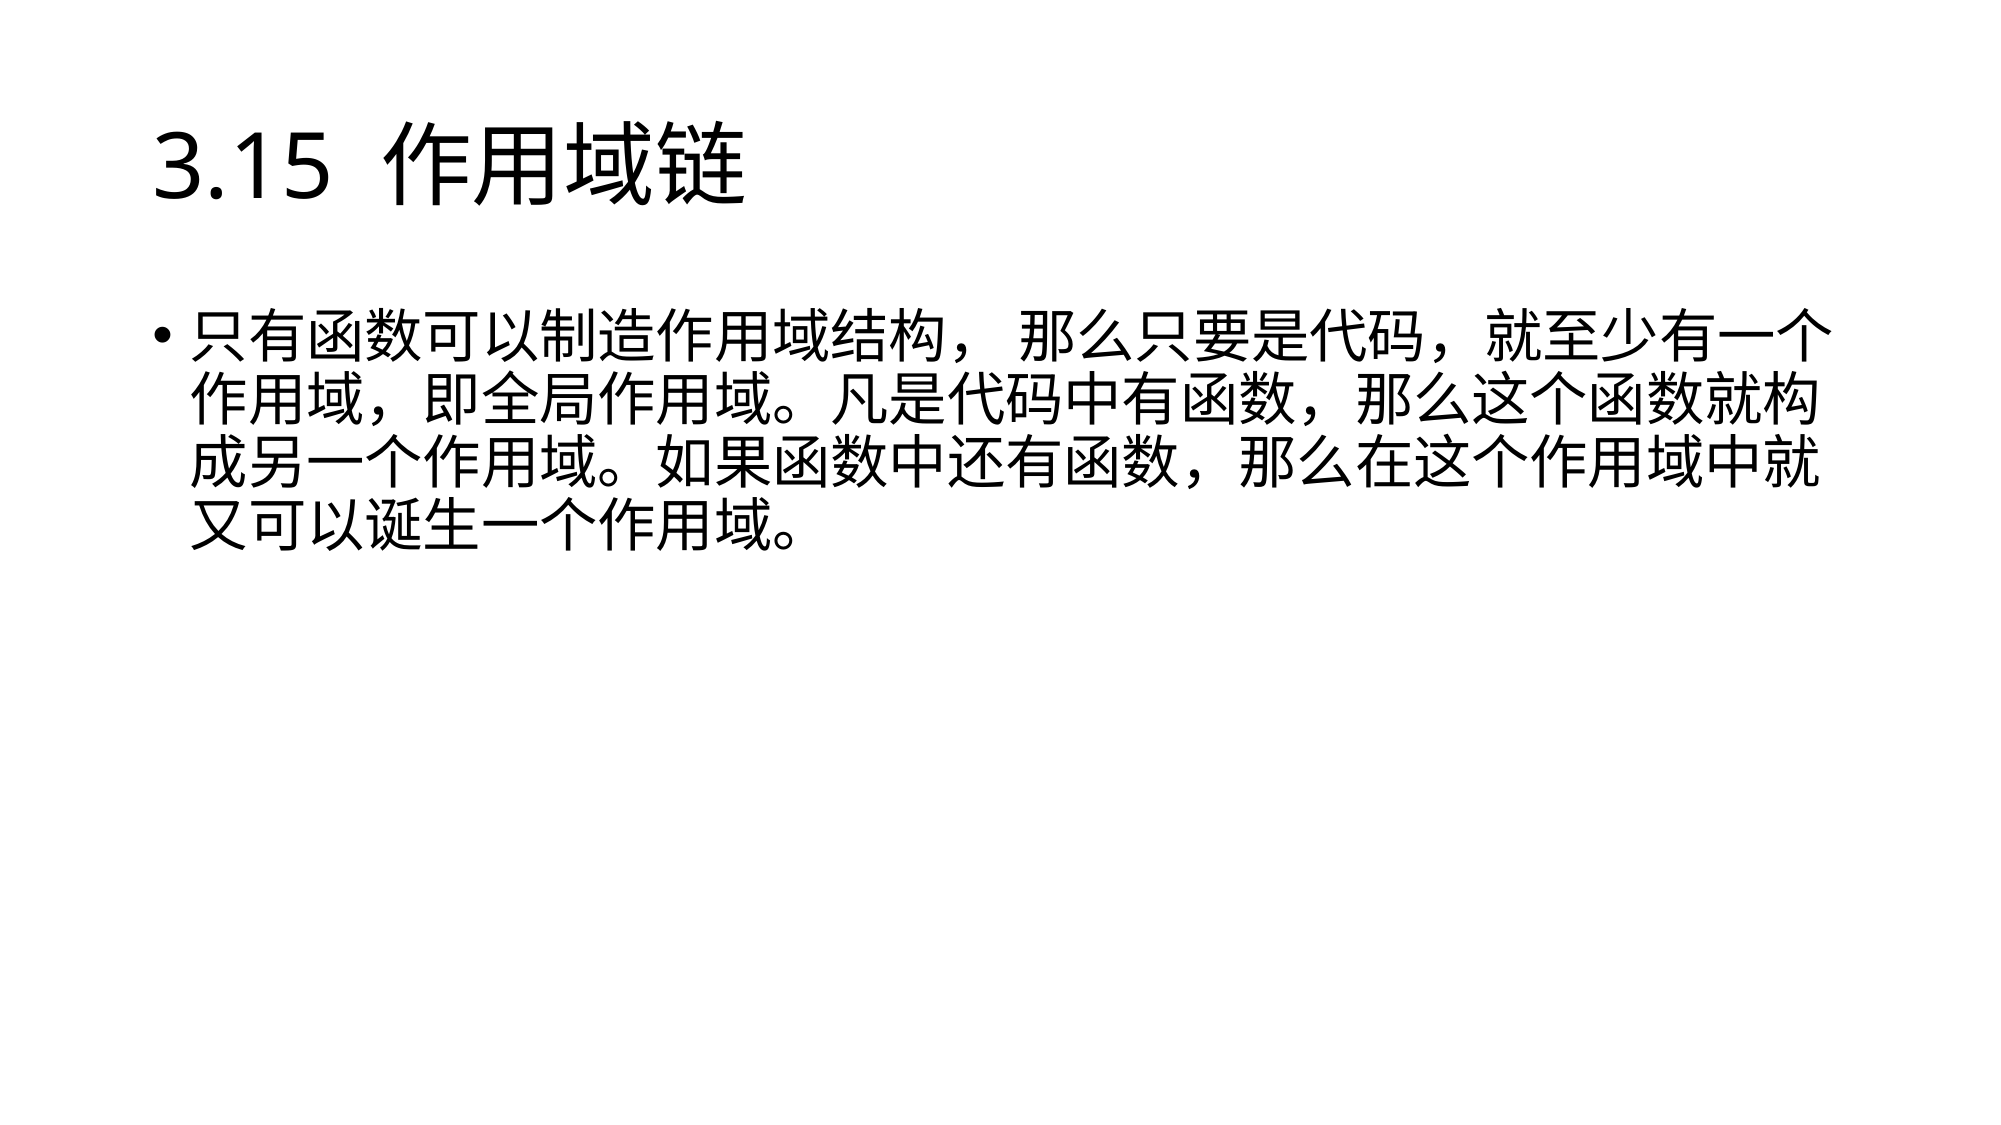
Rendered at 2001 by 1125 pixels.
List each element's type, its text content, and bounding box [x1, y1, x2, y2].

title 3.15 作用域链 [137, 59, 1863, 278]
list 只有函数可以制造作用域结构， 那么只要是代码，就至少有一个作用域，即全局作用域。凡是代码中有函数，那么这个函数就构成另一个作用域。如果函数中还有函数，那么在这个作用域中就又可以诞生一个作用域。 [137, 299, 1863, 1014]
